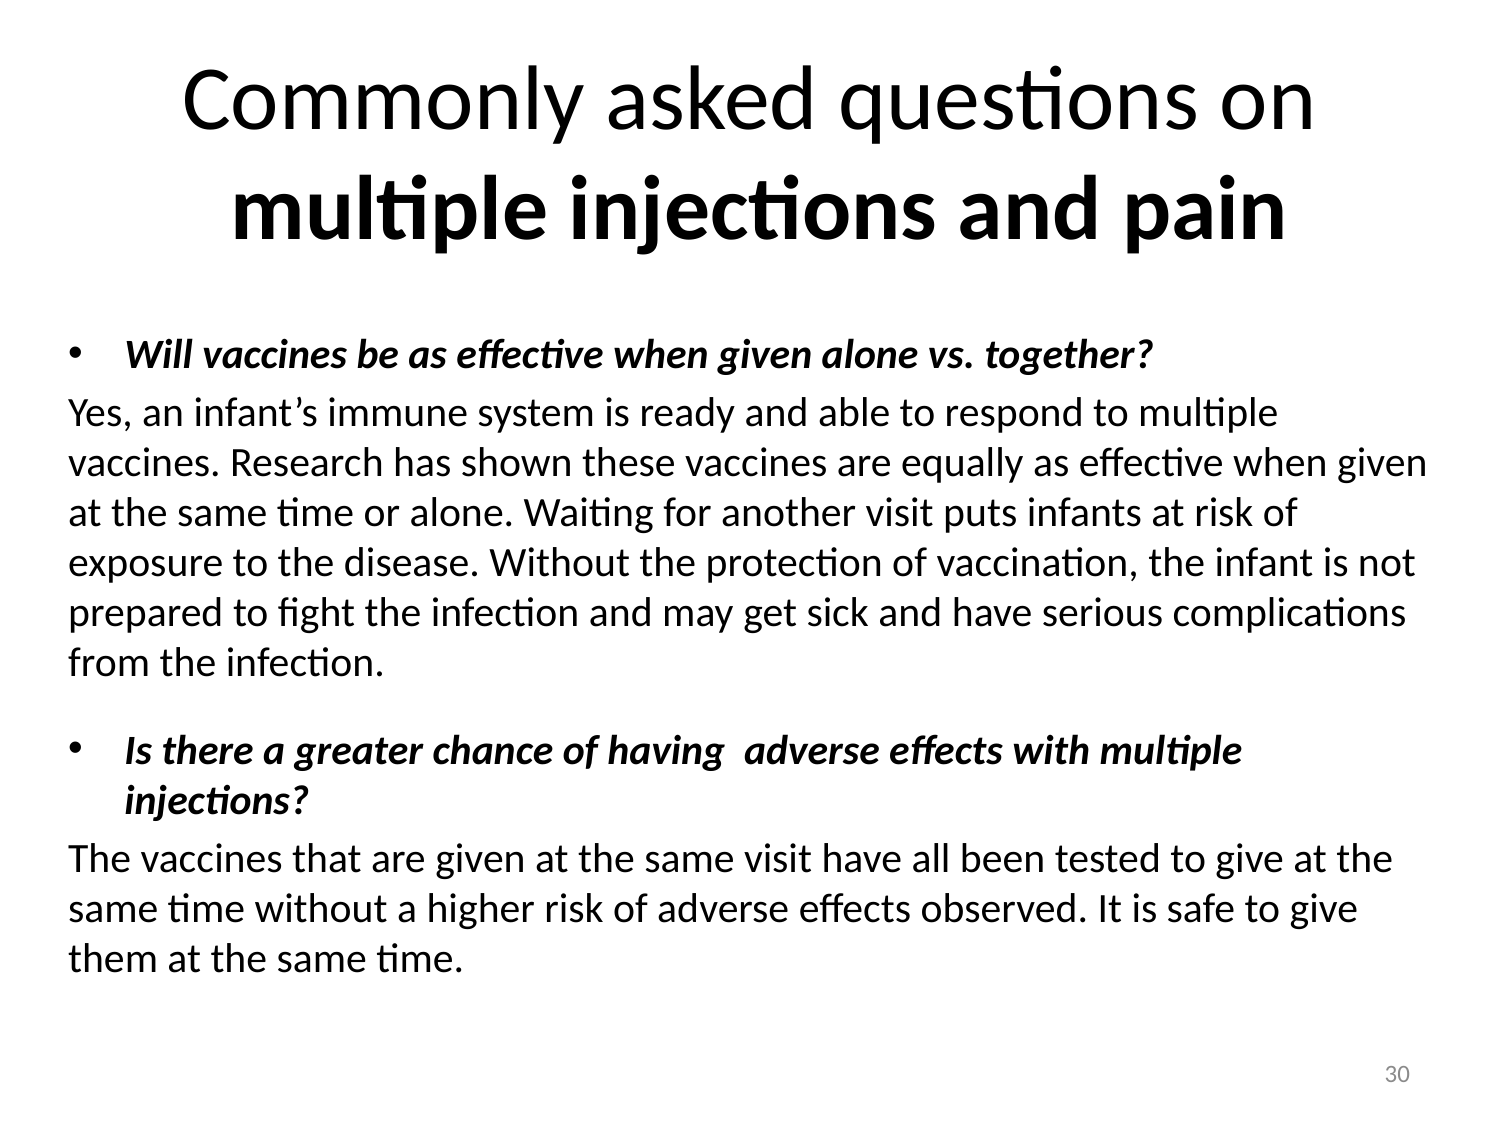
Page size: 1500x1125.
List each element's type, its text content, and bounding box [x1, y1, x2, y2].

title Commonly asked questions on multiple injections and pain [0, 54, 1500, 243]
list Will vaccines be as effective when given alone vs. together? Yes, an infant’s immune system is ready and able to respond to multiple vaccines. Research has shown these vaccines are equally as effective when given at the same time or alone. Waiting for another visit puts infants at risk of exposure to the disease. Without the protection of vaccination, the infant is not prepared to fight the infection and may get sick and have serious complications from the infection. Is there a greater chance of having adverse effects with multiple injections? The vaccines that are given at the same visit have all been tested to give at the same time without a higher risk of adverse effects observed. It is safe to give them at the same time. [53, 319, 1447, 1059]
slide_number 30 [1074, 1042, 1425, 1103]
